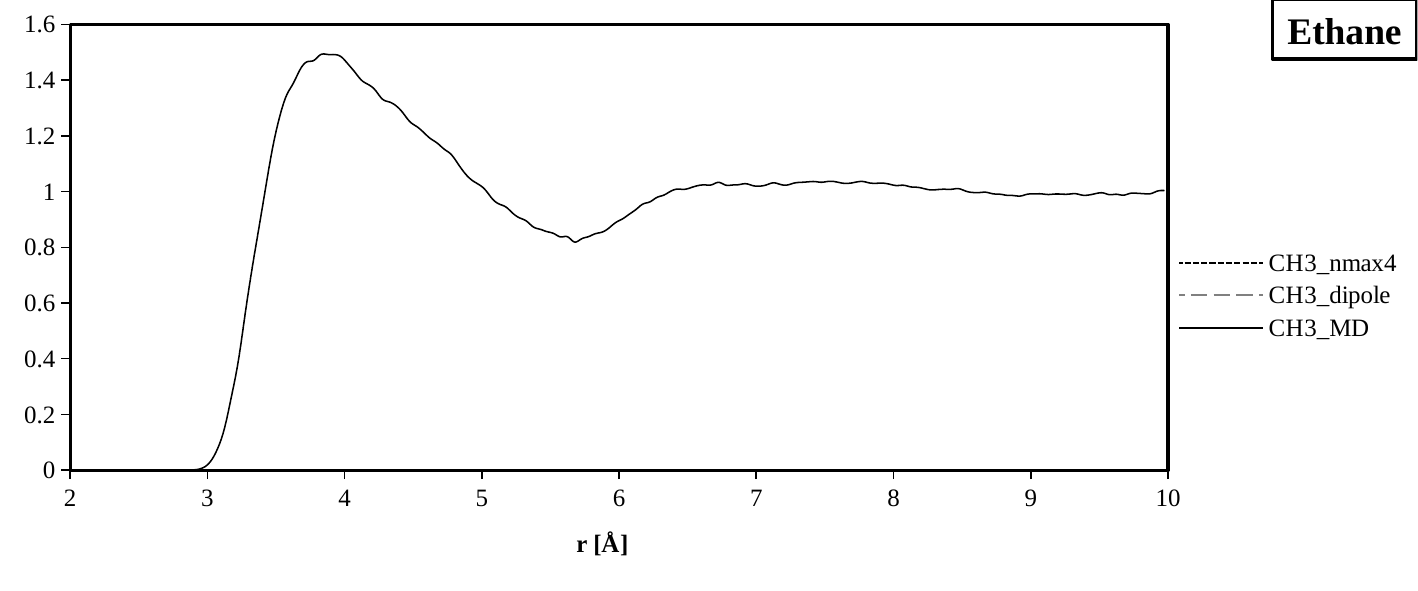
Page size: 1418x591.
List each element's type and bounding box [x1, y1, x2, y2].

chart [0, 0, 1418, 591]
